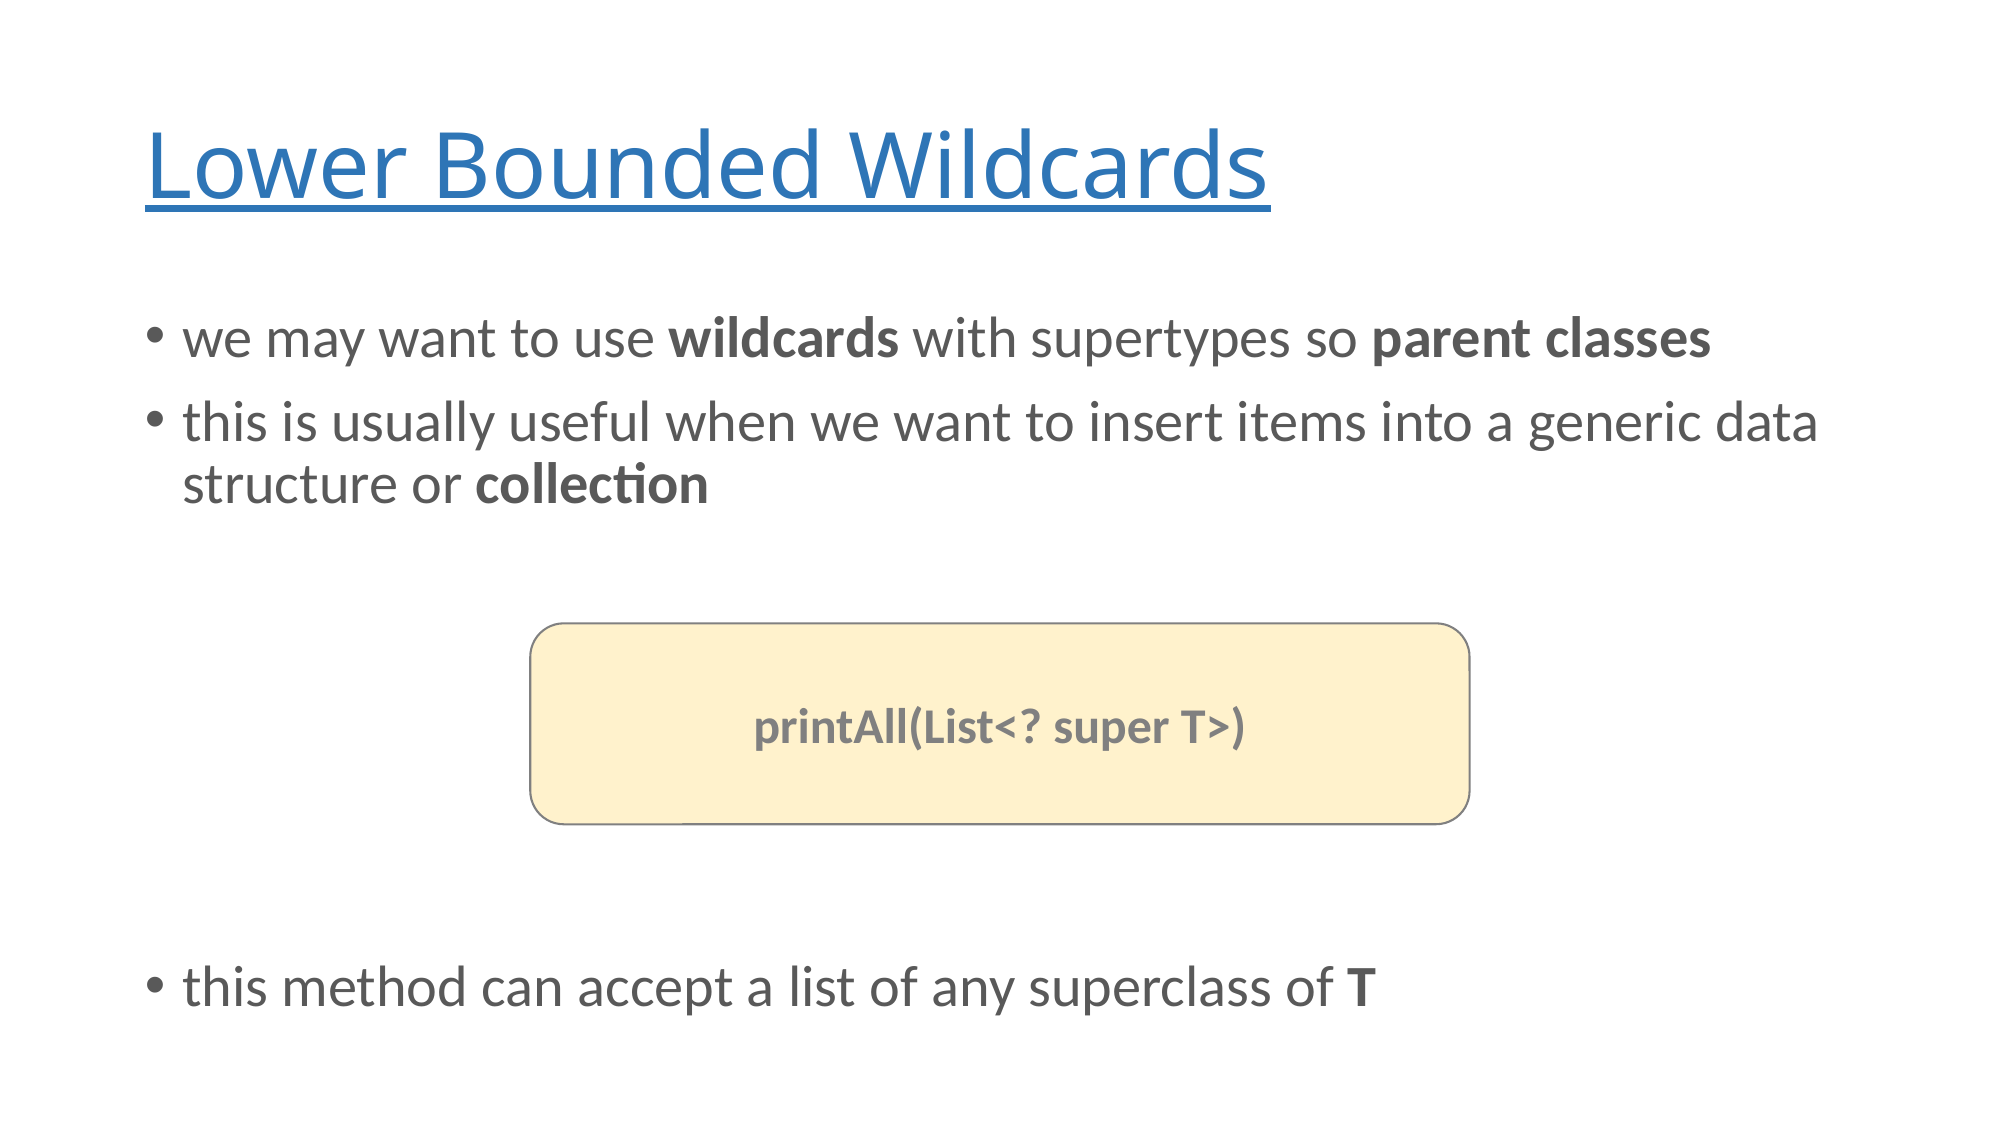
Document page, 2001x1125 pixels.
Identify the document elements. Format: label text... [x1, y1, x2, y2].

list we may want to use wildcards with supertypes so parent classes this is usually useful when we want to insert items into a generic data structure or collection this method can accept a list of any superclass of T [136, 298, 1863, 1101]
text_box printAll(List<? super T>) [745, 685, 1255, 761]
text_box [530, 623, 1470, 825]
title Lower Bounded Wildcards [136, 59, 1863, 278]
